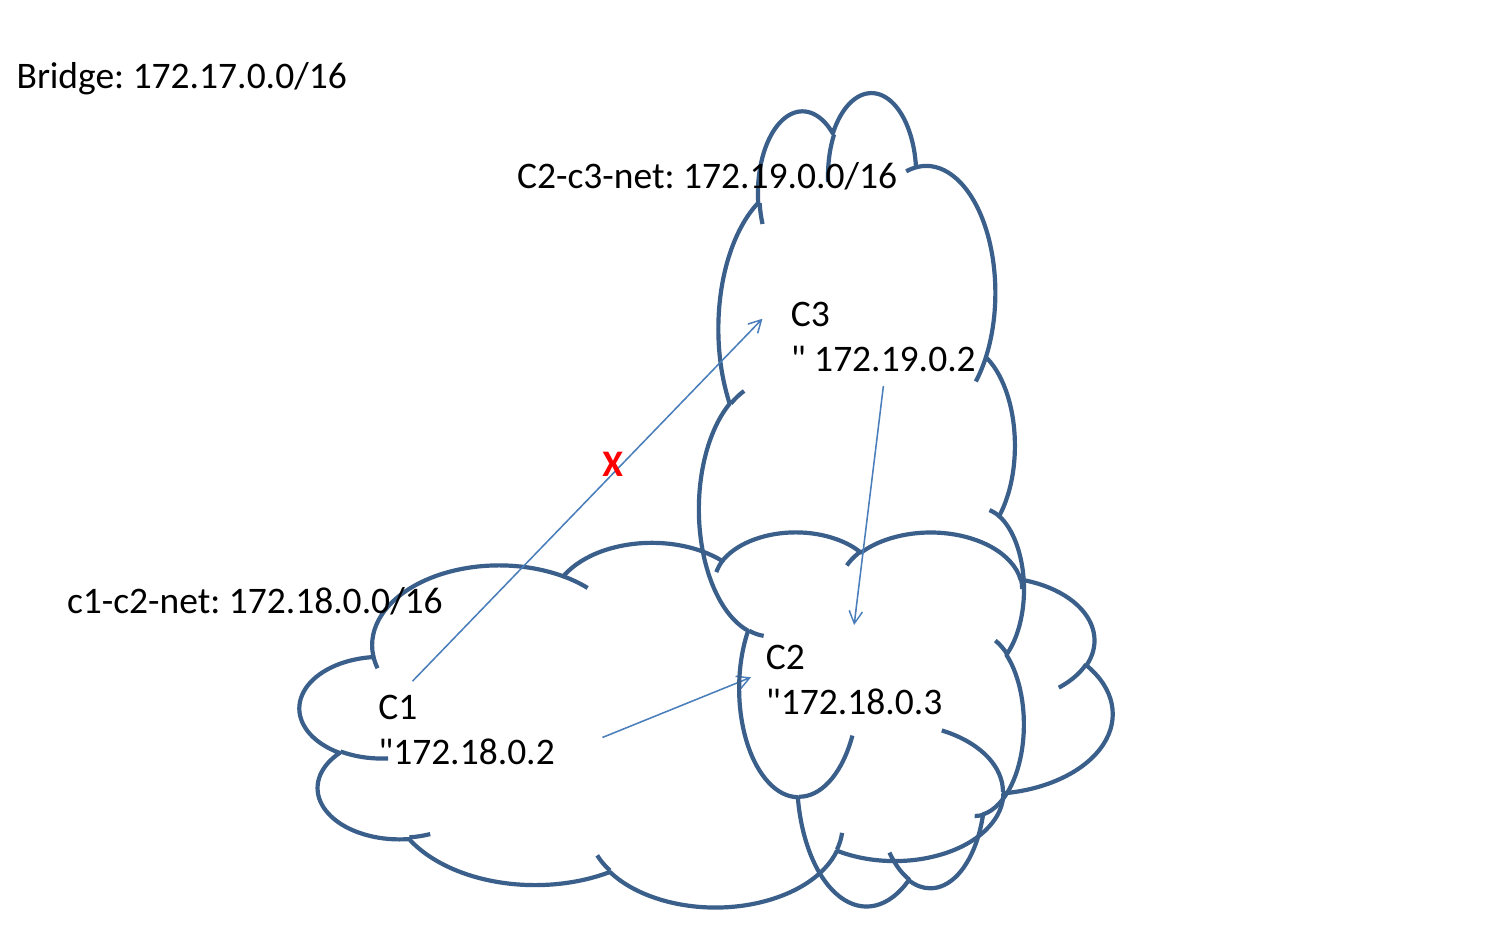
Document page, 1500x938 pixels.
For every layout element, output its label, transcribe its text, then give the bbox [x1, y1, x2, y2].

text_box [412, 318, 763, 682]
text_box [716, 90, 1026, 578]
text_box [853, 387, 884, 626]
text_box c1-c2-net: 172.18.0.0/16 [52, 568, 407, 629]
text_box [297, 530, 1115, 910]
text_box C2-c3-net: 172.19.0.0/16 [502, 143, 912, 204]
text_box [602, 690, 751, 738]
text_box Bridge: 172.17.0.0/16 [1, 43, 362, 104]
text_box [819, 839, 980, 909]
